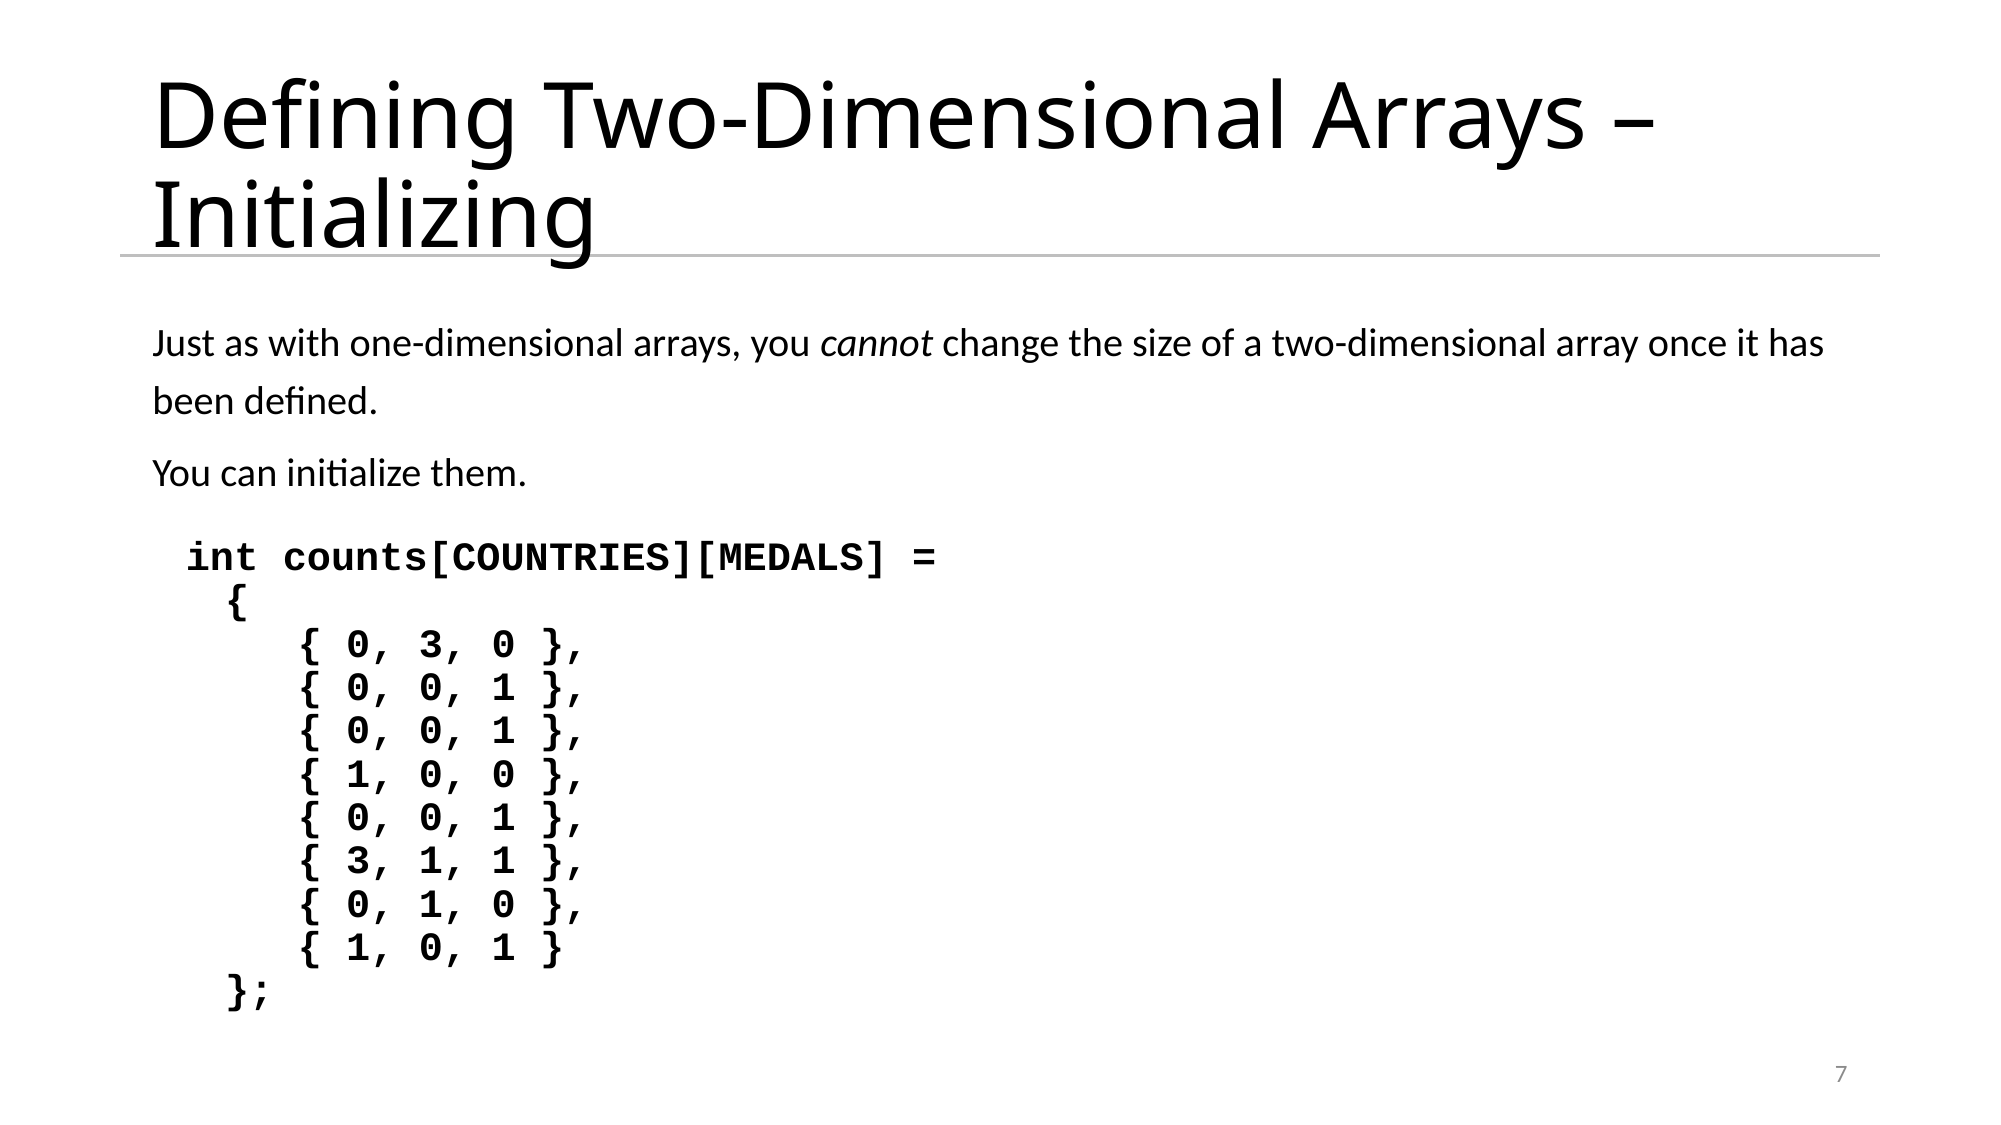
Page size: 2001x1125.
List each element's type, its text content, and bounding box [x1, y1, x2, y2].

list Just as with one-dimensional arrays, you cannot change the size of a two-dimensional array once it has been defined. You can initialize them. int counts[COUNTRIES][MEDALS] = { { 0, 3, 0 }, { 0, 0, 1 }, { 0, 0, 1 }, { 1, 0, 0 }, { 0, 0, 1 }, { 3, 1, 1 }, { 0, 1, 0 }, { 1, 0, 1 } }; [137, 299, 1914, 1028]
title Defining Two-Dimensional Arrays – Initializing [137, 59, 1863, 278]
slide_number 7 [1412, 1042, 1863, 1103]
